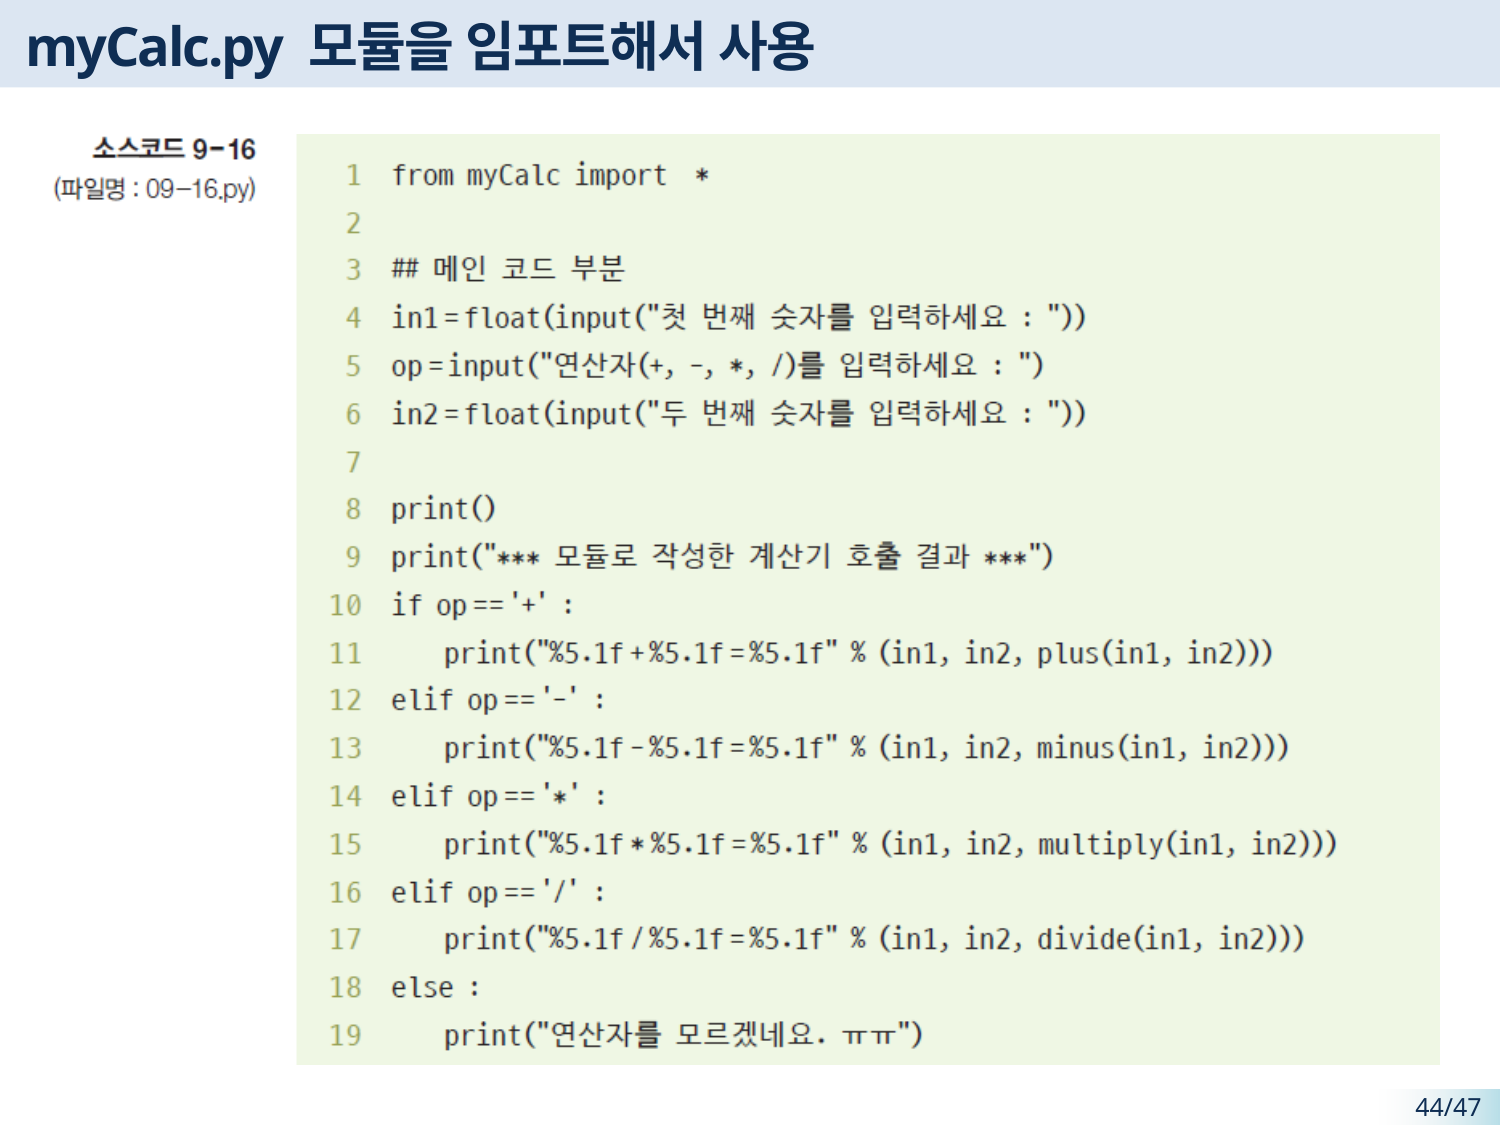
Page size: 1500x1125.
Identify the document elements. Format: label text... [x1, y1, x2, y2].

picture [48, 133, 1440, 1065]
title myCalc.py 모듈을 임포트해서 사용 [10, 5, 1288, 84]
